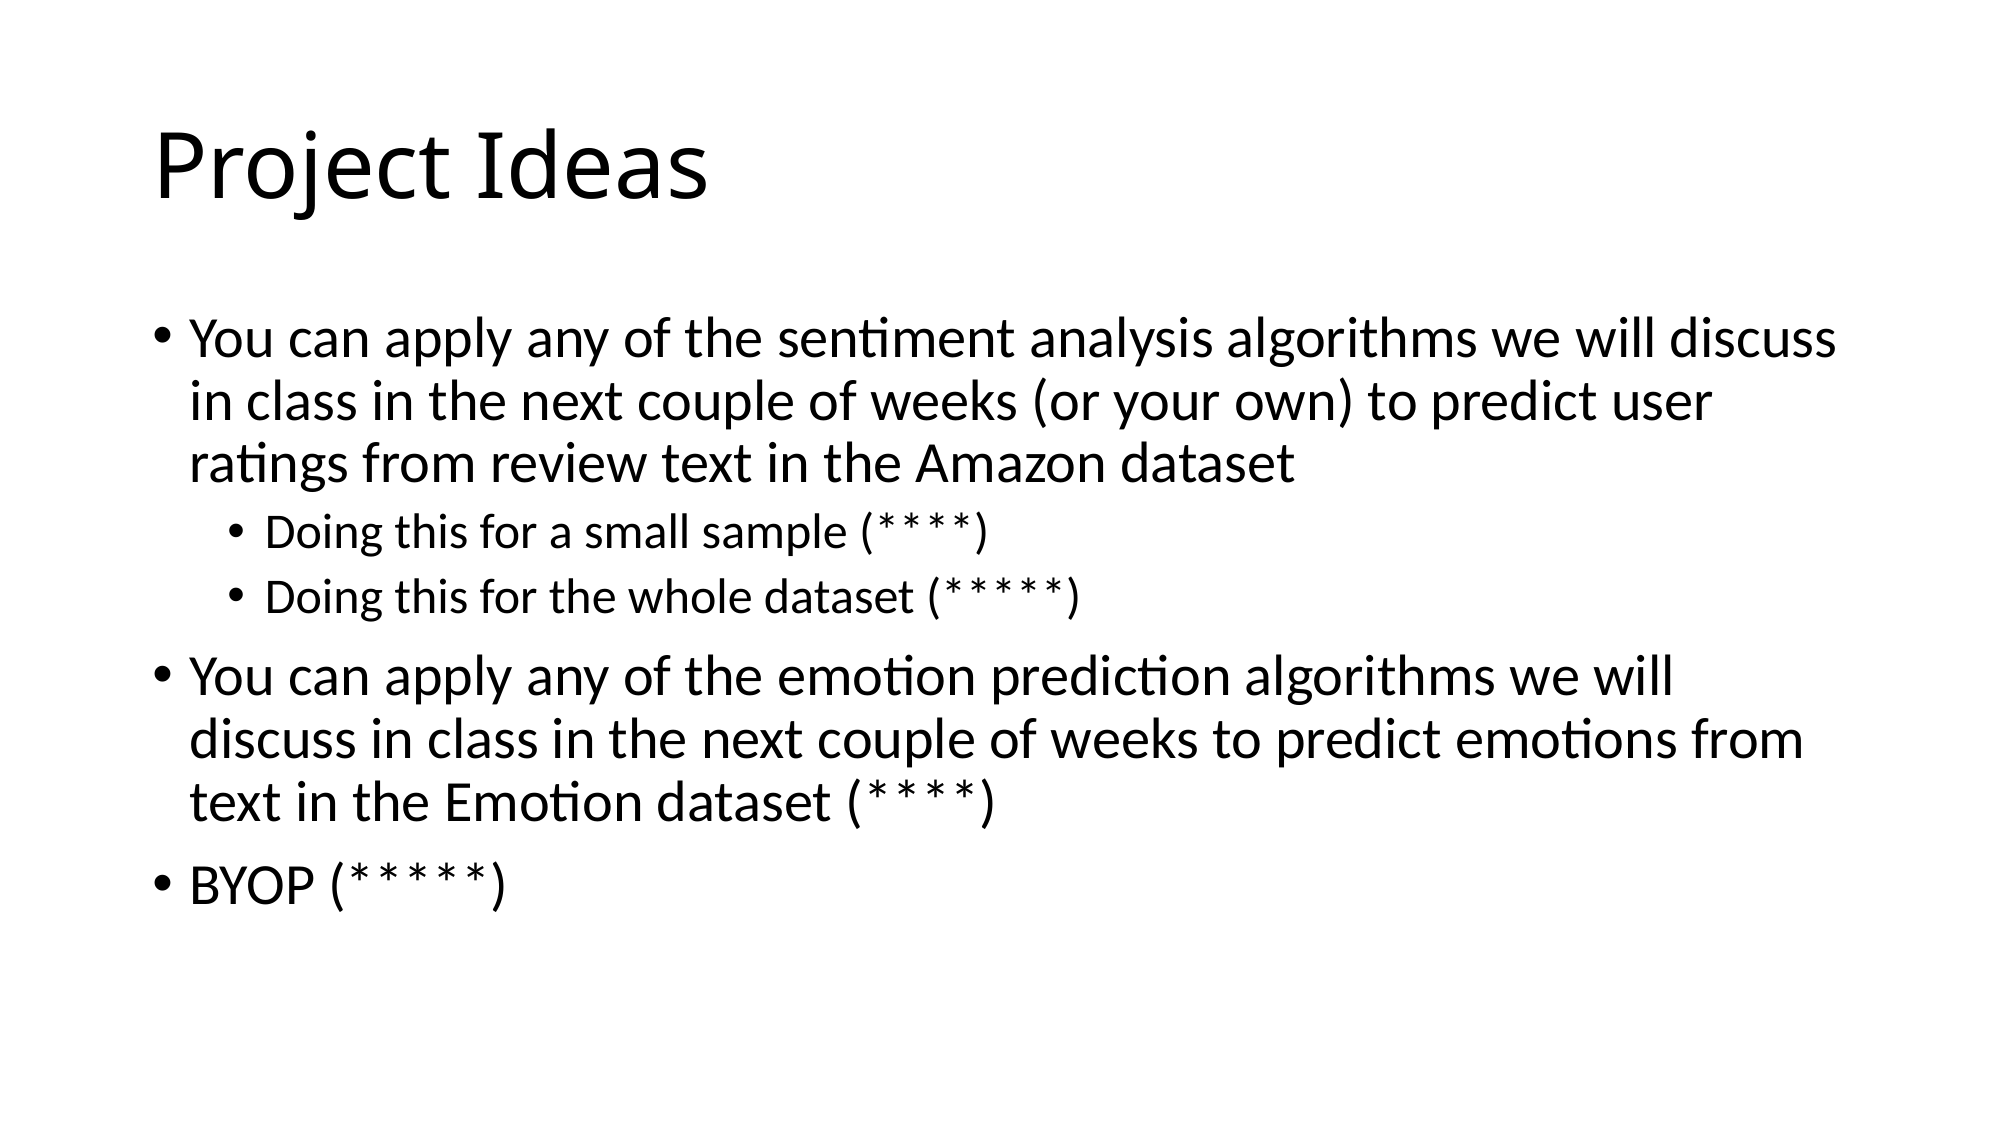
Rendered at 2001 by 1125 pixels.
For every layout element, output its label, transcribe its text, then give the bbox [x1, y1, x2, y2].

list You can apply any of the sentiment analysis algorithms we will discuss in class in the next couple of weeks (or your own) to predict user ratings from review text in the Amazon dataset Doing this for a small sample (****) Doing this for the whole dataset (*****) You can apply any of the emotion prediction algorithms we will discuss in class in the next couple of weeks to predict emotions from text in the Emotion dataset (****) BYOP (*****) [137, 299, 1863, 1014]
title Project Ideas [137, 59, 1863, 278]
